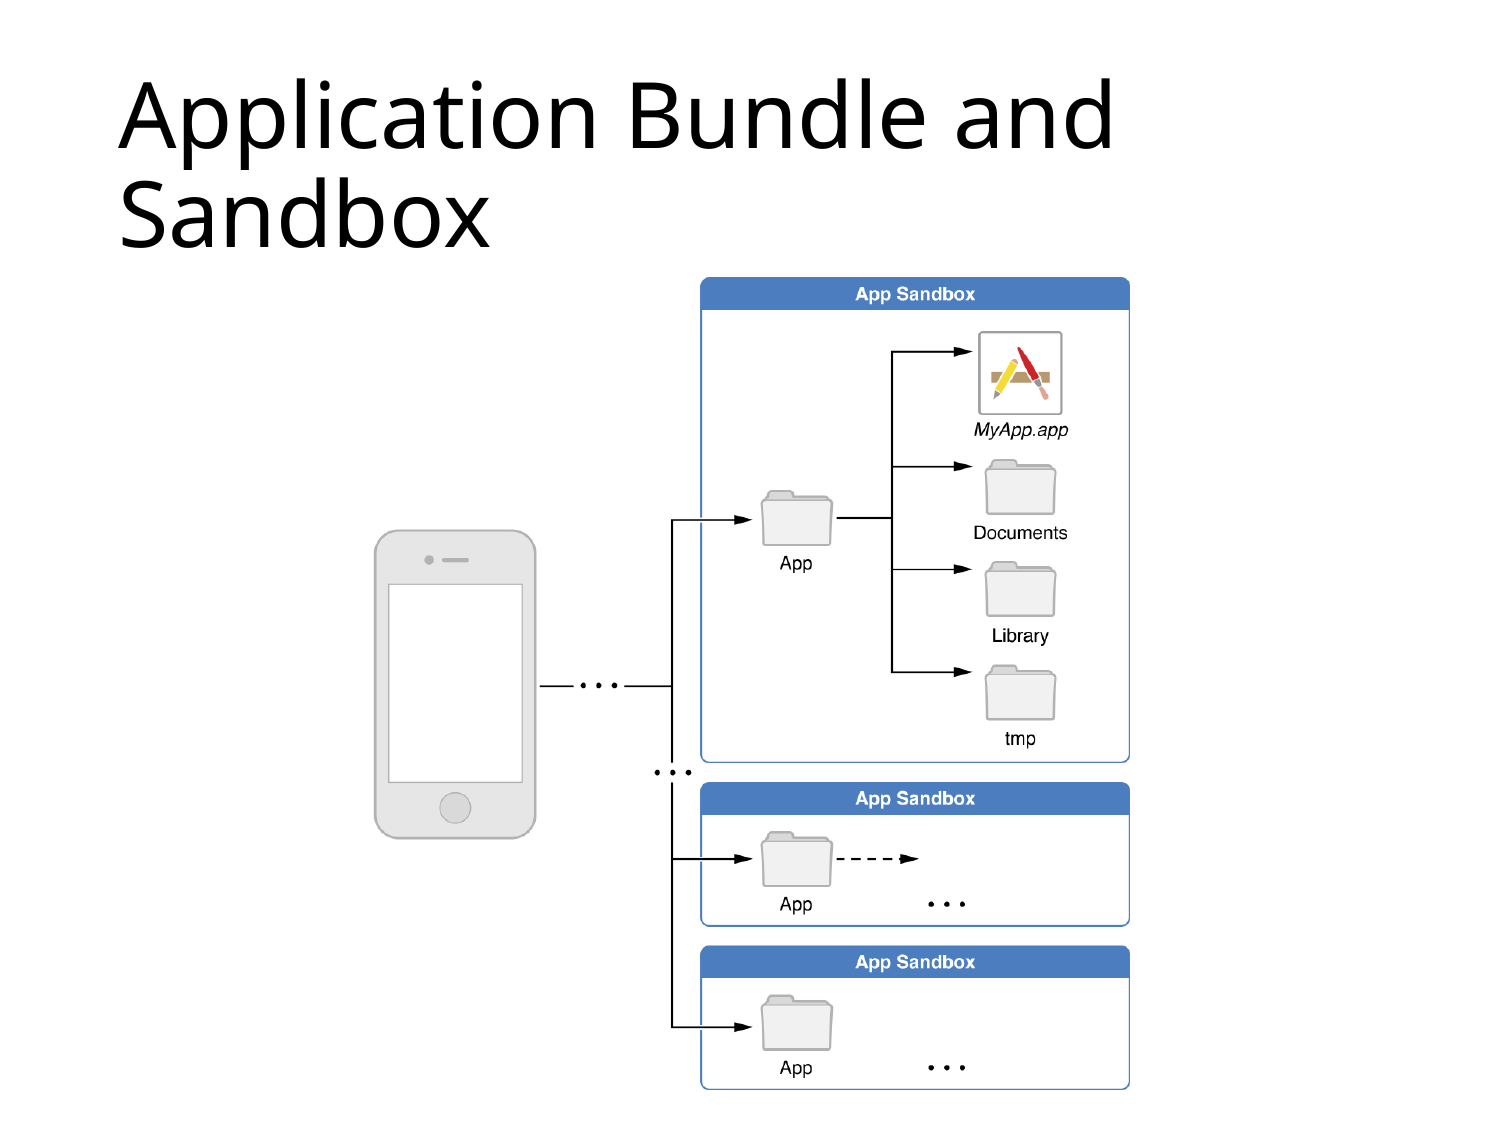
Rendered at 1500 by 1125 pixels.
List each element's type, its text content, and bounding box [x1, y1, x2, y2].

title Application Bundle and Sandbox [103, 59, 1397, 278]
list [370, 277, 1130, 1091]
